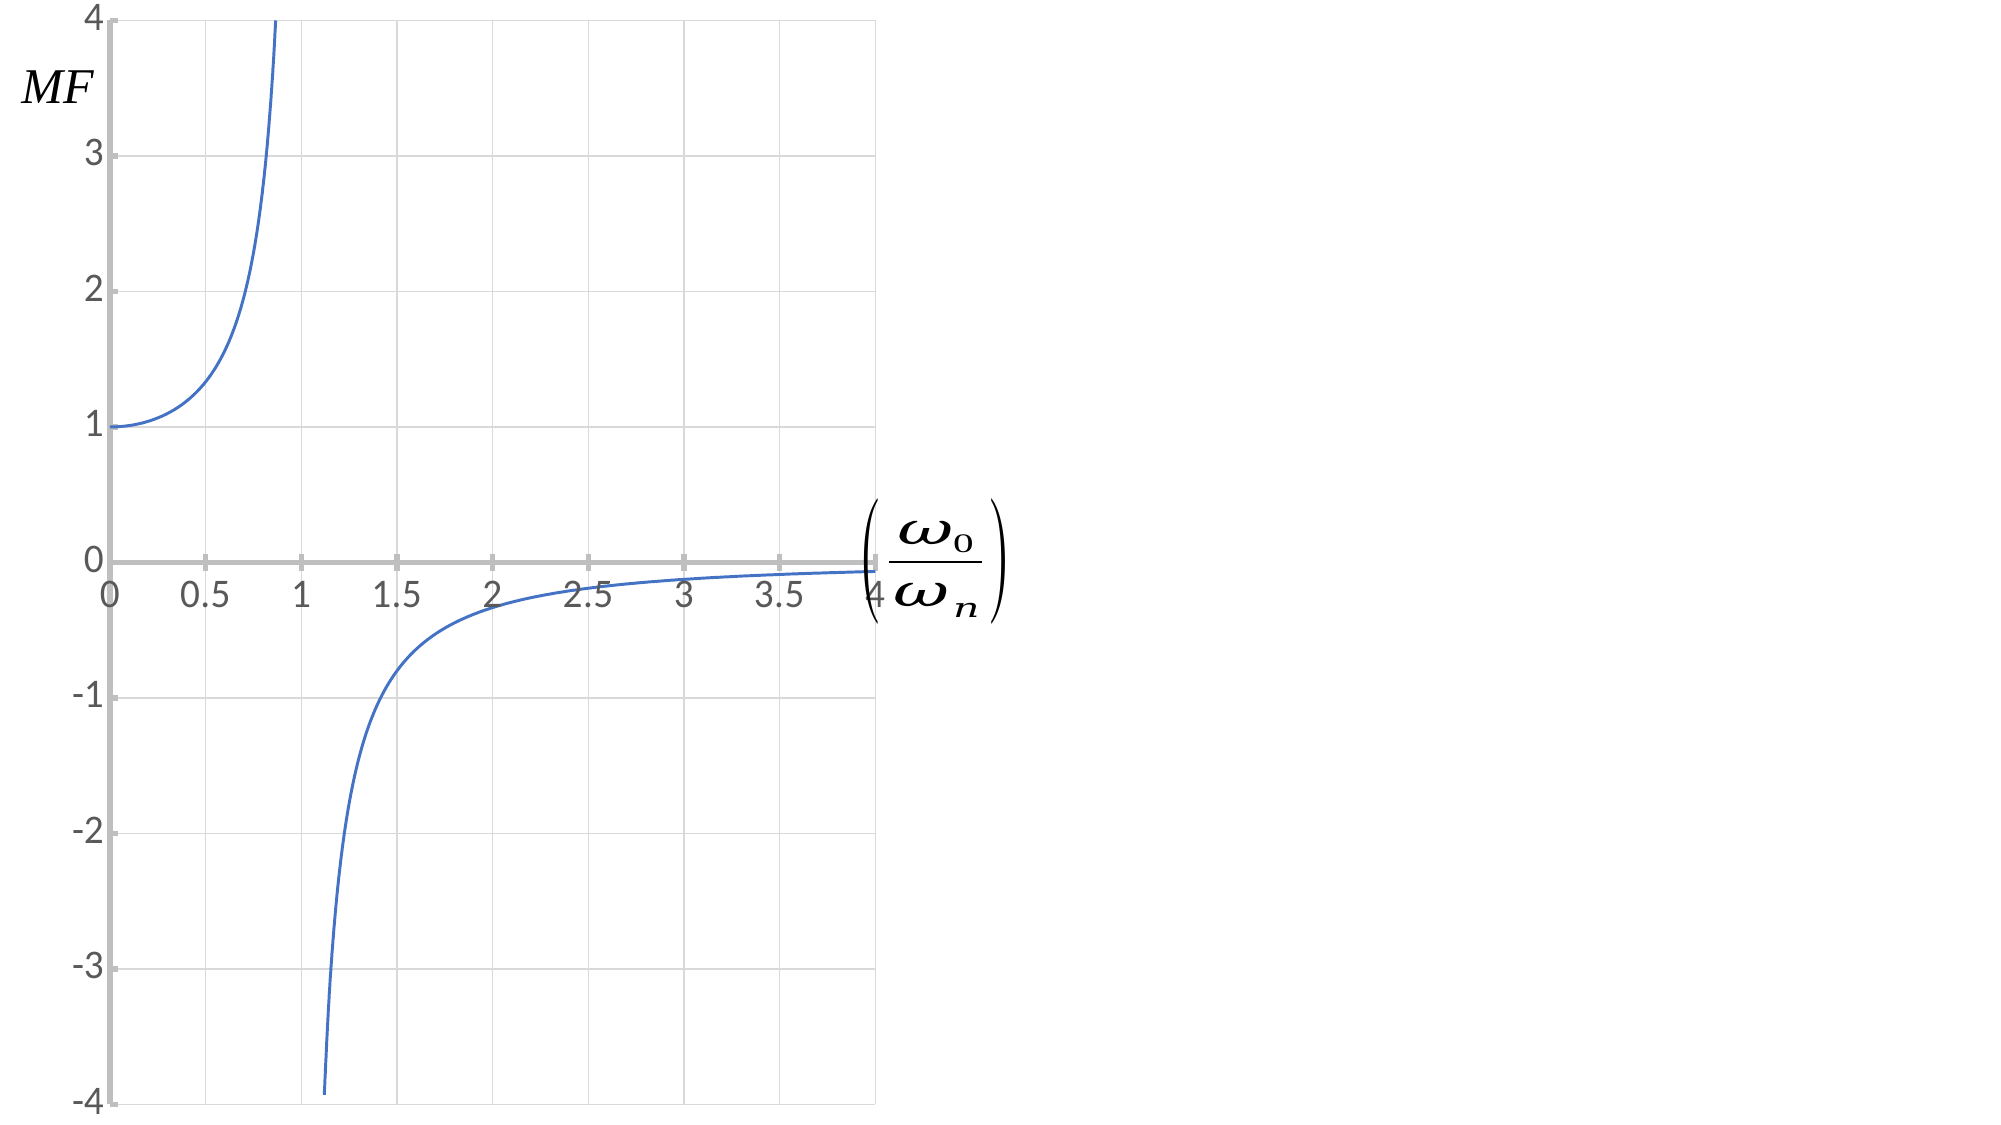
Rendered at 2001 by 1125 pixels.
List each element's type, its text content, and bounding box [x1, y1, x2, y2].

chart [71, 0, 886, 1125]
text_box MF [6, 46, 71, 121]
